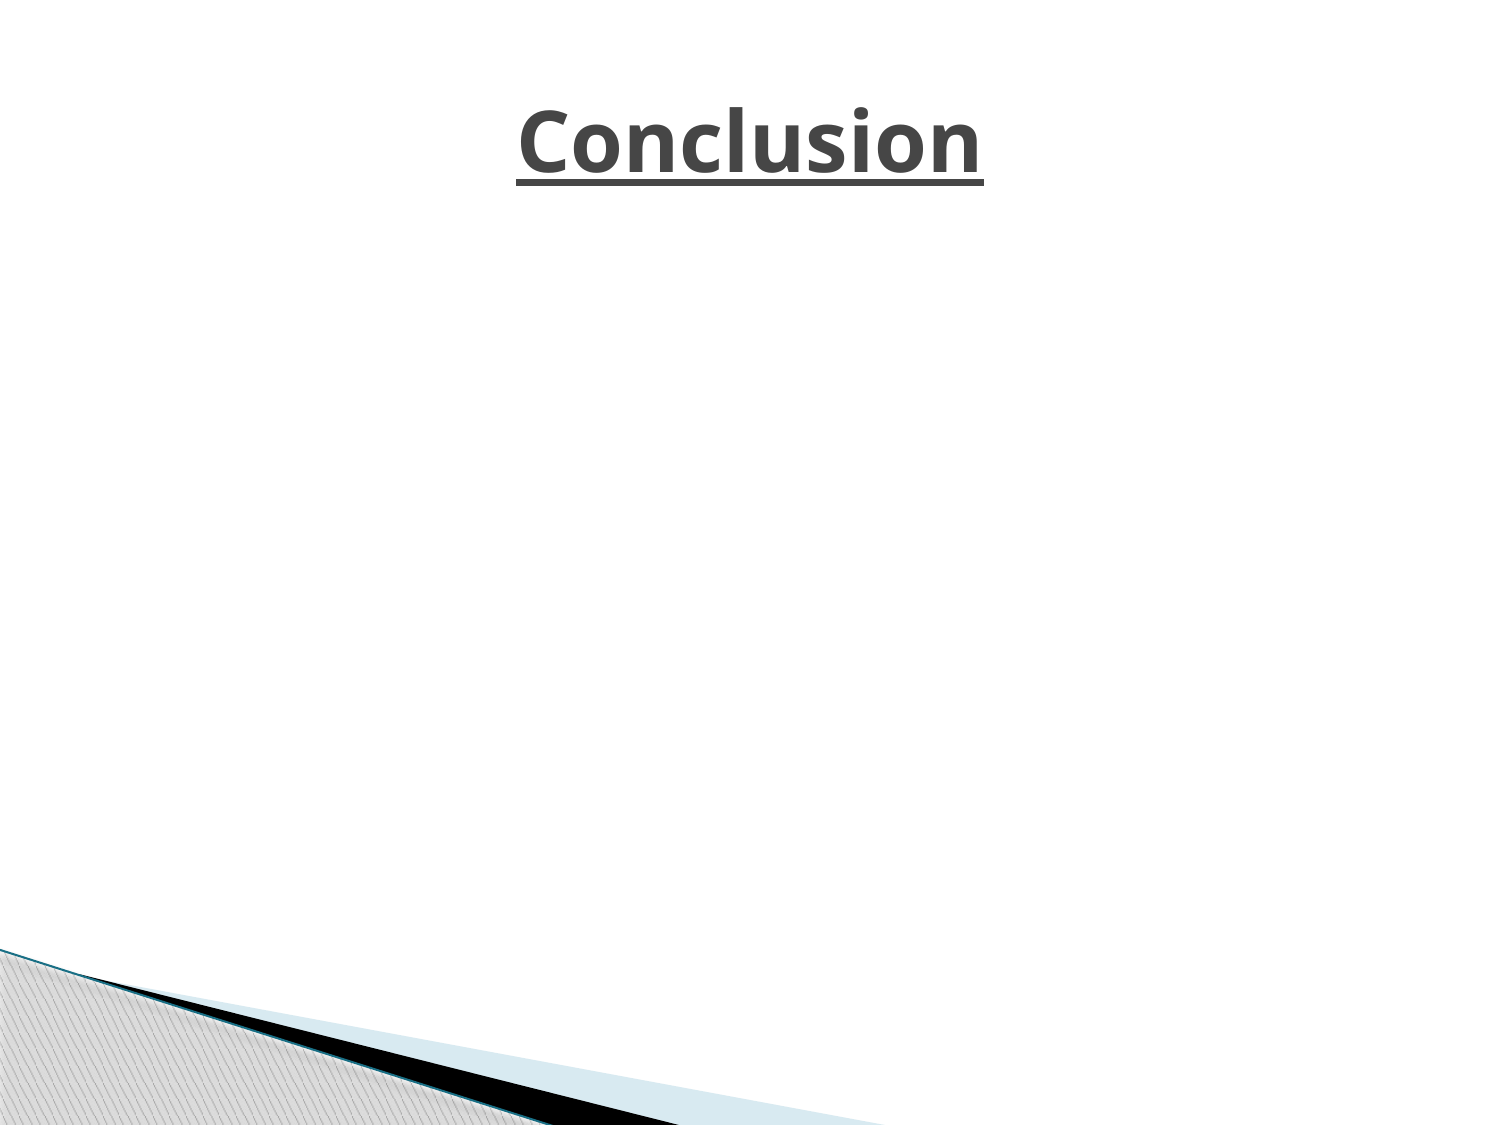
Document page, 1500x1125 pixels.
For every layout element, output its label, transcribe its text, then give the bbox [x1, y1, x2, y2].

title Conclusion [75, 45, 1425, 233]
